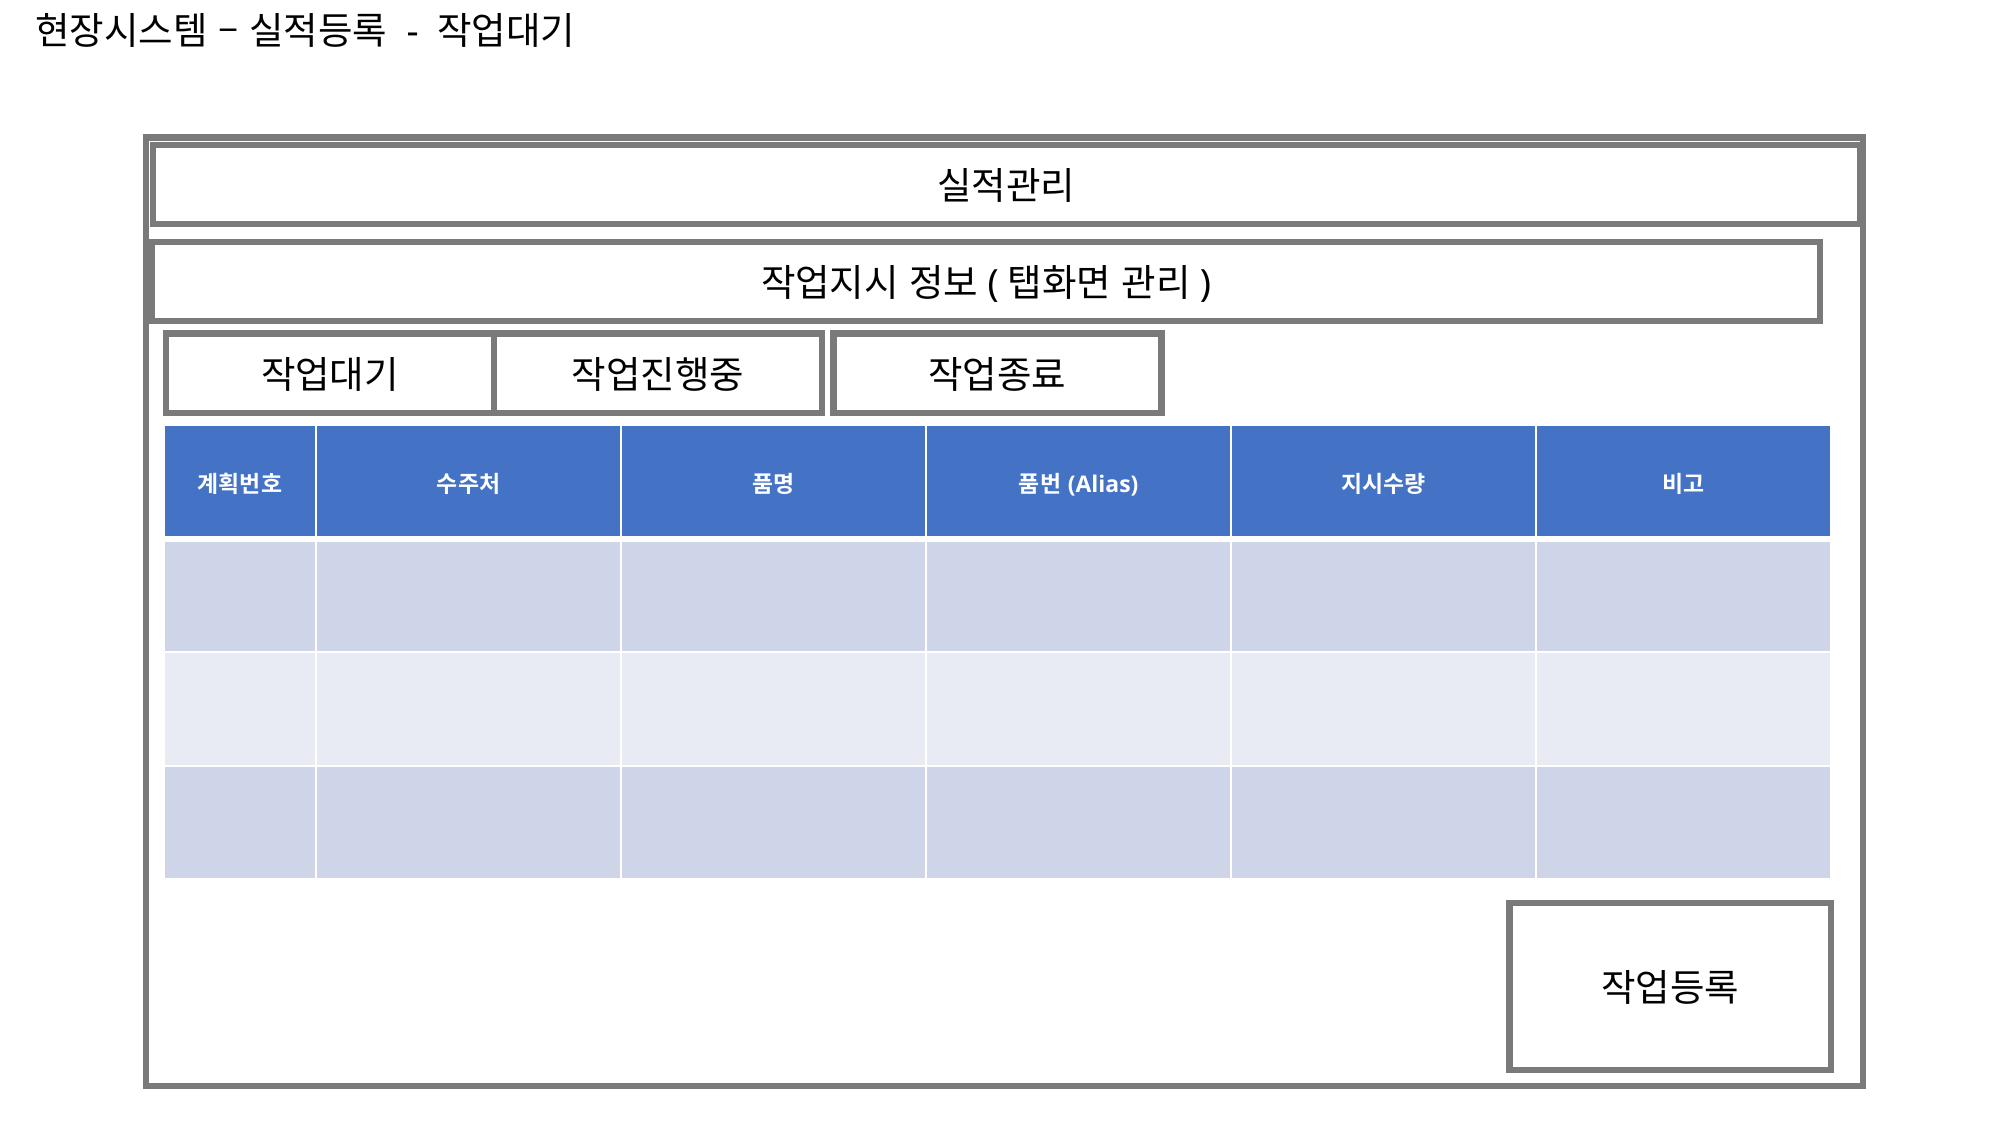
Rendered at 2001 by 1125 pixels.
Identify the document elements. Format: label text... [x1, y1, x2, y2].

text_box [145, 137, 1864, 1087]
text_box 작업등록 [1509, 902, 1832, 1071]
table_cell [1537, 542, 1830, 651]
table_cell [317, 542, 620, 651]
text_box 작업대기 [165, 332, 493, 414]
table_cell [622, 767, 925, 878]
table_cell [165, 542, 315, 651]
table_cell [317, 653, 620, 765]
table_cell [927, 767, 1230, 878]
table_cell [622, 542, 925, 651]
table_header 계획번호 [165, 426, 315, 536]
table_cell [1232, 542, 1535, 651]
table_header 품명 [622, 426, 925, 536]
table_cell [622, 653, 925, 765]
table_cell [1232, 767, 1535, 878]
table_cell [1232, 653, 1535, 765]
table_cell [1537, 767, 1830, 878]
text_box 작업진행중 [493, 332, 823, 414]
text_box 작업지시 정보(탭화면 관리) [151, 241, 1821, 322]
text_box 실적관리 [152, 144, 1861, 225]
table_header 수주처 [317, 426, 620, 536]
table_header 비고 [1537, 426, 1830, 536]
table_cell [927, 653, 1230, 765]
table_cell [927, 542, 1230, 651]
table_cell [165, 767, 315, 878]
text_box 현장시스템 – 실적등록 - 작업대기 [20, 0, 591, 60]
table_header 지시수량 [1232, 426, 1535, 536]
table_cell [317, 767, 620, 878]
text_box 작업종료 [833, 332, 1162, 414]
table_cell [1537, 653, 1830, 765]
table_cell [165, 653, 315, 765]
table_header 품번(Alias) [927, 426, 1230, 536]
